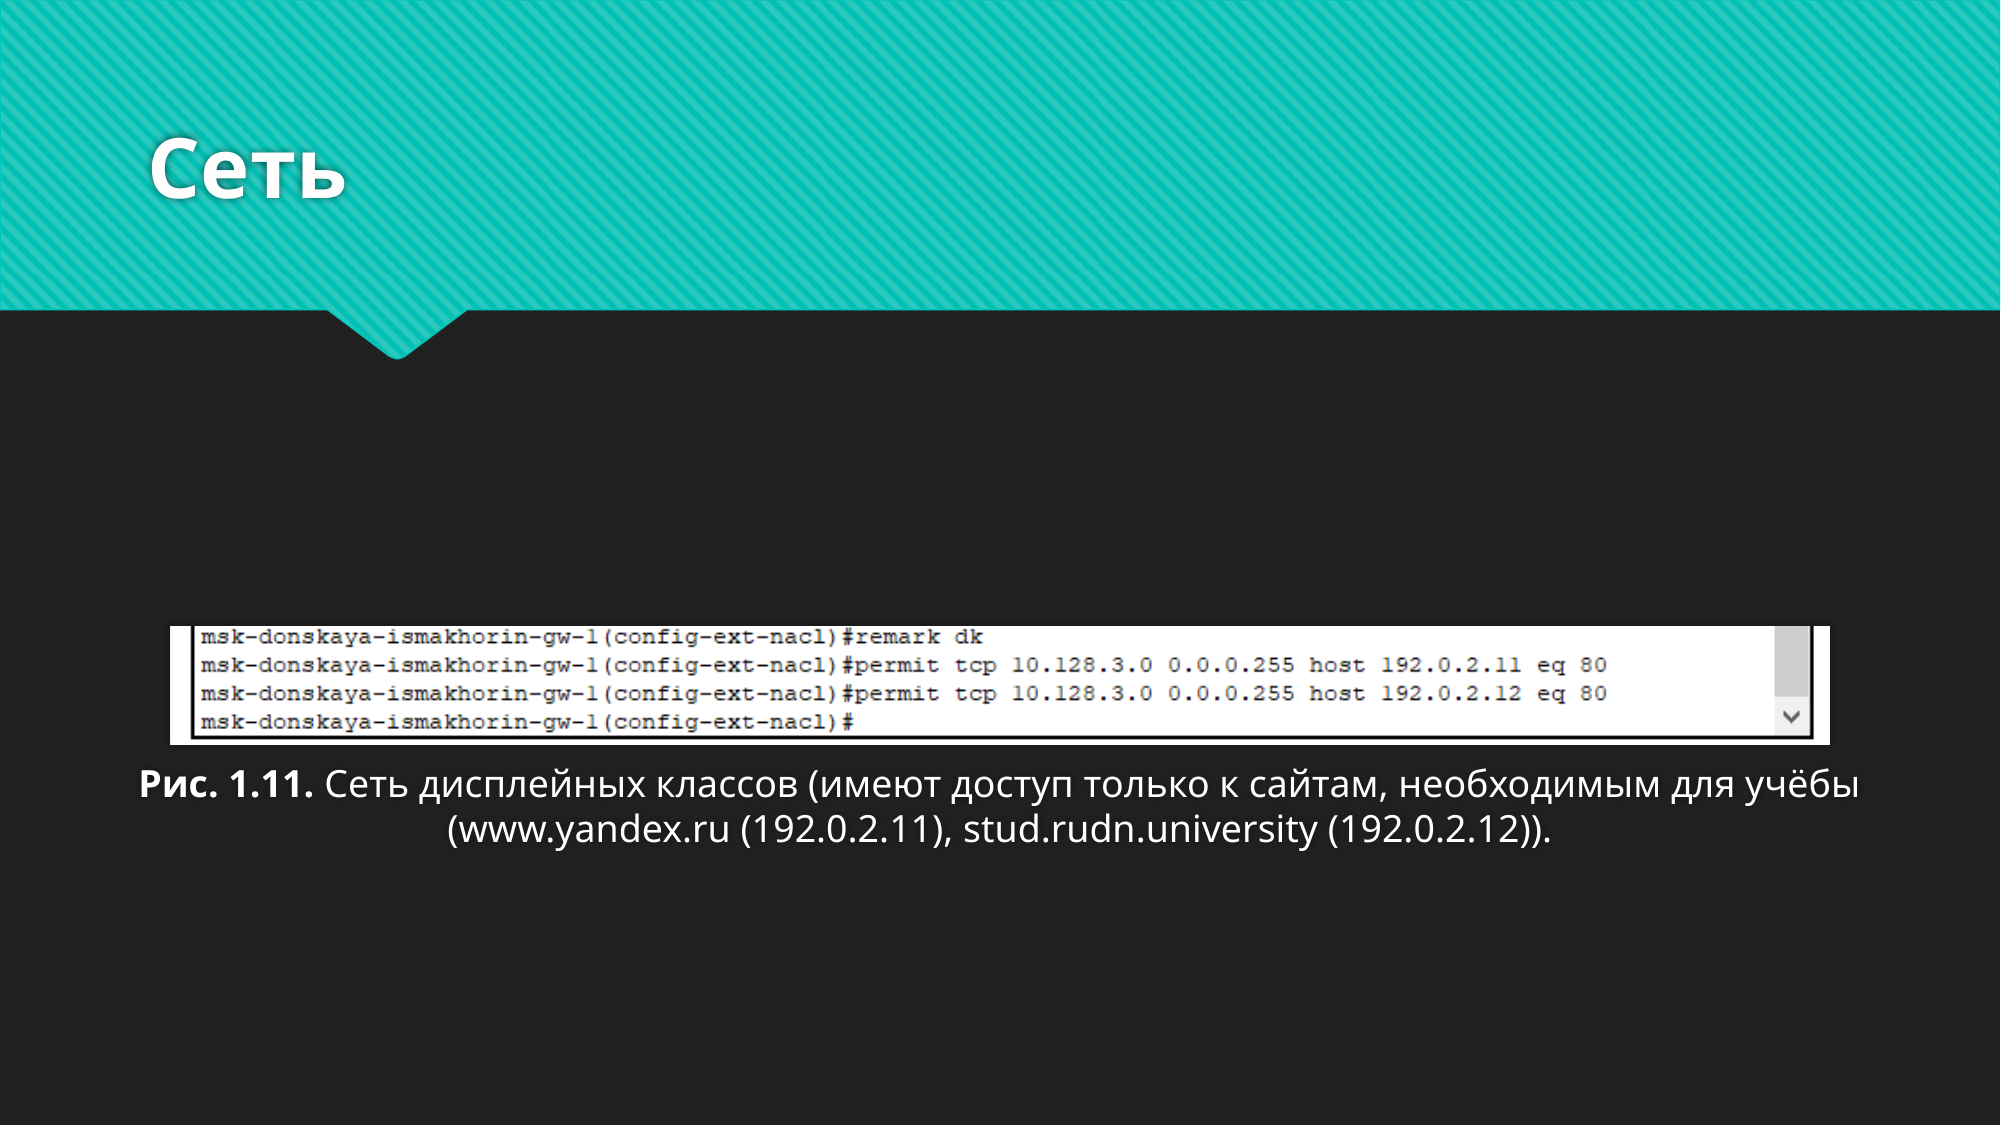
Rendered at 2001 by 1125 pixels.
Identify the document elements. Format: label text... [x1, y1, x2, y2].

title Сеть [132, 103, 1868, 223]
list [169, 625, 1831, 746]
text_box Рис. 1.11. Сеть дисплейных классов (имеют доступ только к сайтам, необходимым для учёбы (www.yandex.ru (192.0.2.11), stud.rudn.university (192.0.2.12)). [0, 745, 2000, 864]
